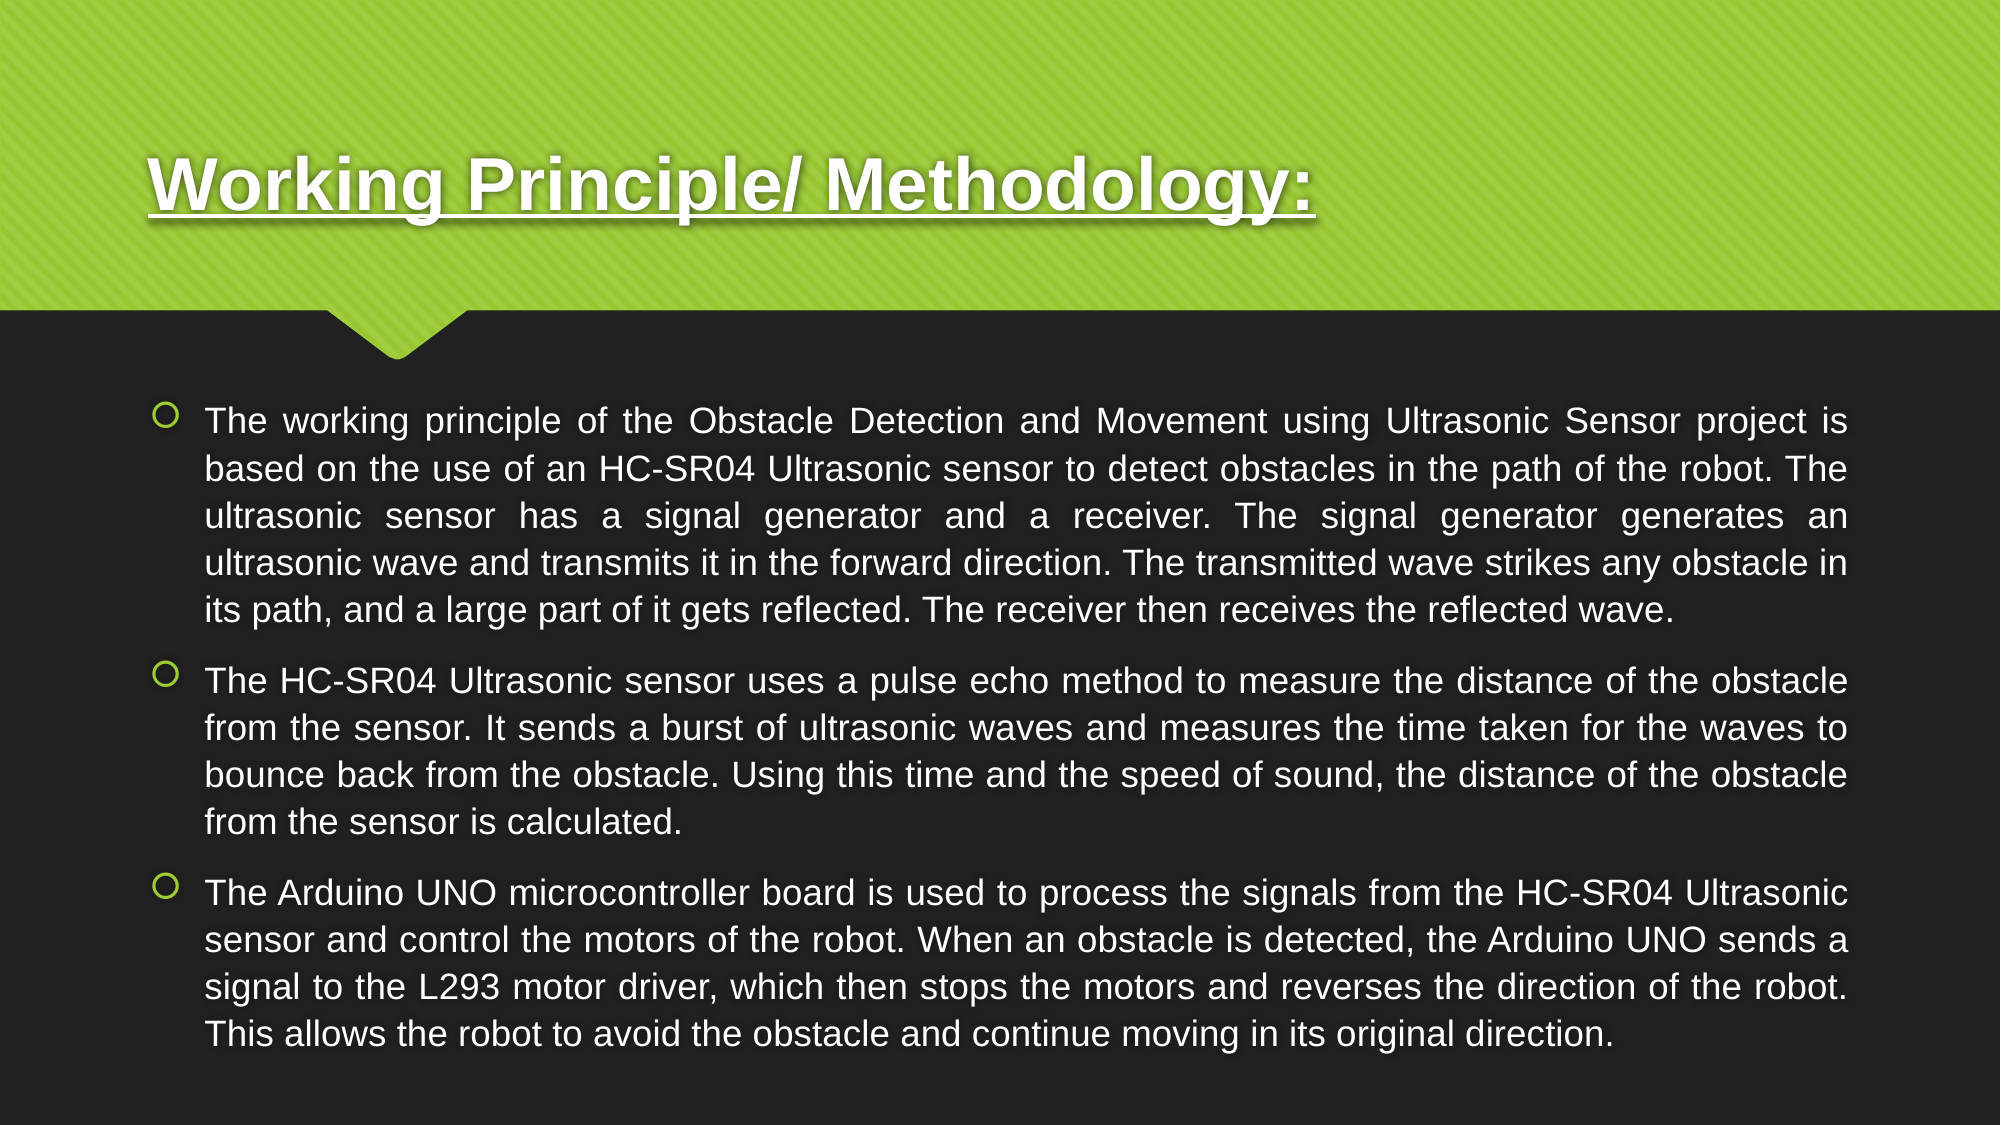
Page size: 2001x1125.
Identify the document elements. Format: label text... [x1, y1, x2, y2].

list The working principle of the Obstacle Detection and Movement using Ultrasonic Sensor project is based on the use of an HC-SR04 Ultrasonic sensor to detect obstacles in the path of the robot. The ultrasonic sensor has a signal generator and a receiver. The signal generator generates an ultrasonic wave and transmits it in the forward direction. The transmitted wave strikes any obstacle in its path, and a large part of it gets reflected. The receiver then receives the reflected wave. The HC-SR04 Ultrasonic sensor uses a pulse echo method to measure the distance of the obstacle from the sensor. It sends a burst of ultrasonic waves and measures the time taken for the waves to bounce back from the obstacle. Using this time and the speed of sound, the distance of the obstacle from the sensor is calculated. The Arduino UNO microcontroller board is used to process the signals from the HC-SR04 Ultrasonic sensor and control the motors of the robot. When an obstacle is detected, the Arduino UNO sends a signal to the L293 motor driver, which then stops the motors and reverses the direction of the robot. This allows the robot to avoid the obstacle and continue moving in its original direction. [134, 364, 1866, 1084]
title Working Principle/ Methodology: [132, 73, 1868, 233]
